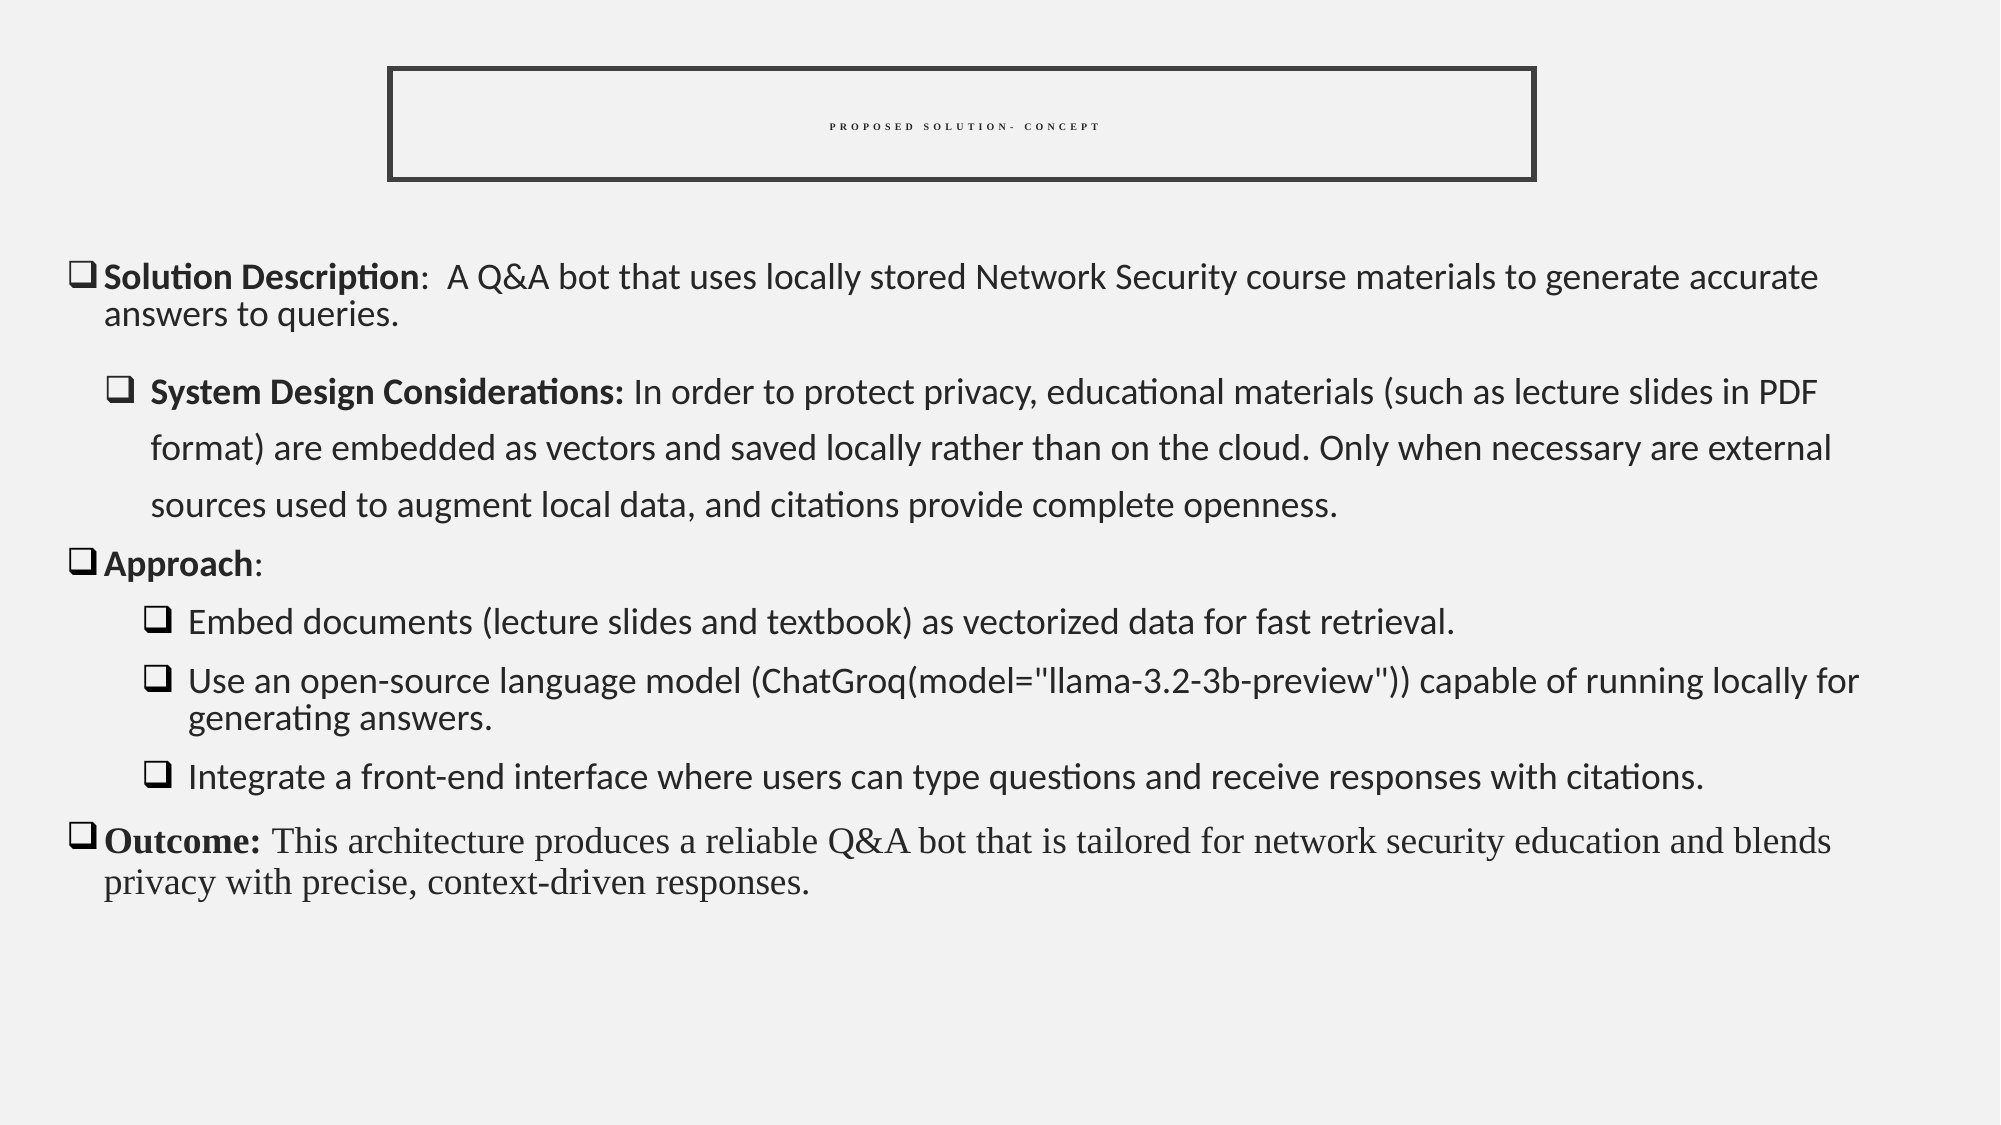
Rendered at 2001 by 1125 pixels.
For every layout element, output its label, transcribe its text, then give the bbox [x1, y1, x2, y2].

title Proposed Solution- Concept [387, 66, 1537, 182]
list Solution Description: A Q&A bot that uses locally stored Network Security course materials to generate accurate answers to queries. System Design Considerations: In order to protect privacy, educational materials (such as lecture slides in PDF format) are embedded as vectors and saved locally rather than on the cloud. Only when necessary are external sources used to augment local data, and citations provide complete openness. Approach: Embed documents (lecture slides and textbook) as vectorized data for fast retrieval. Use an open-source language model (ChatGroq(model="llama-3.2-3b-preview")) capable of running locally for generating answers. Integrate a front-end interface where users can type questions and receive responses with citations. Outcome: This architecture produces a reliable Q&A bot that is tailored for network security education and blends privacy with precise, context-driven responses.​ [51, 253, 1949, 1040]
